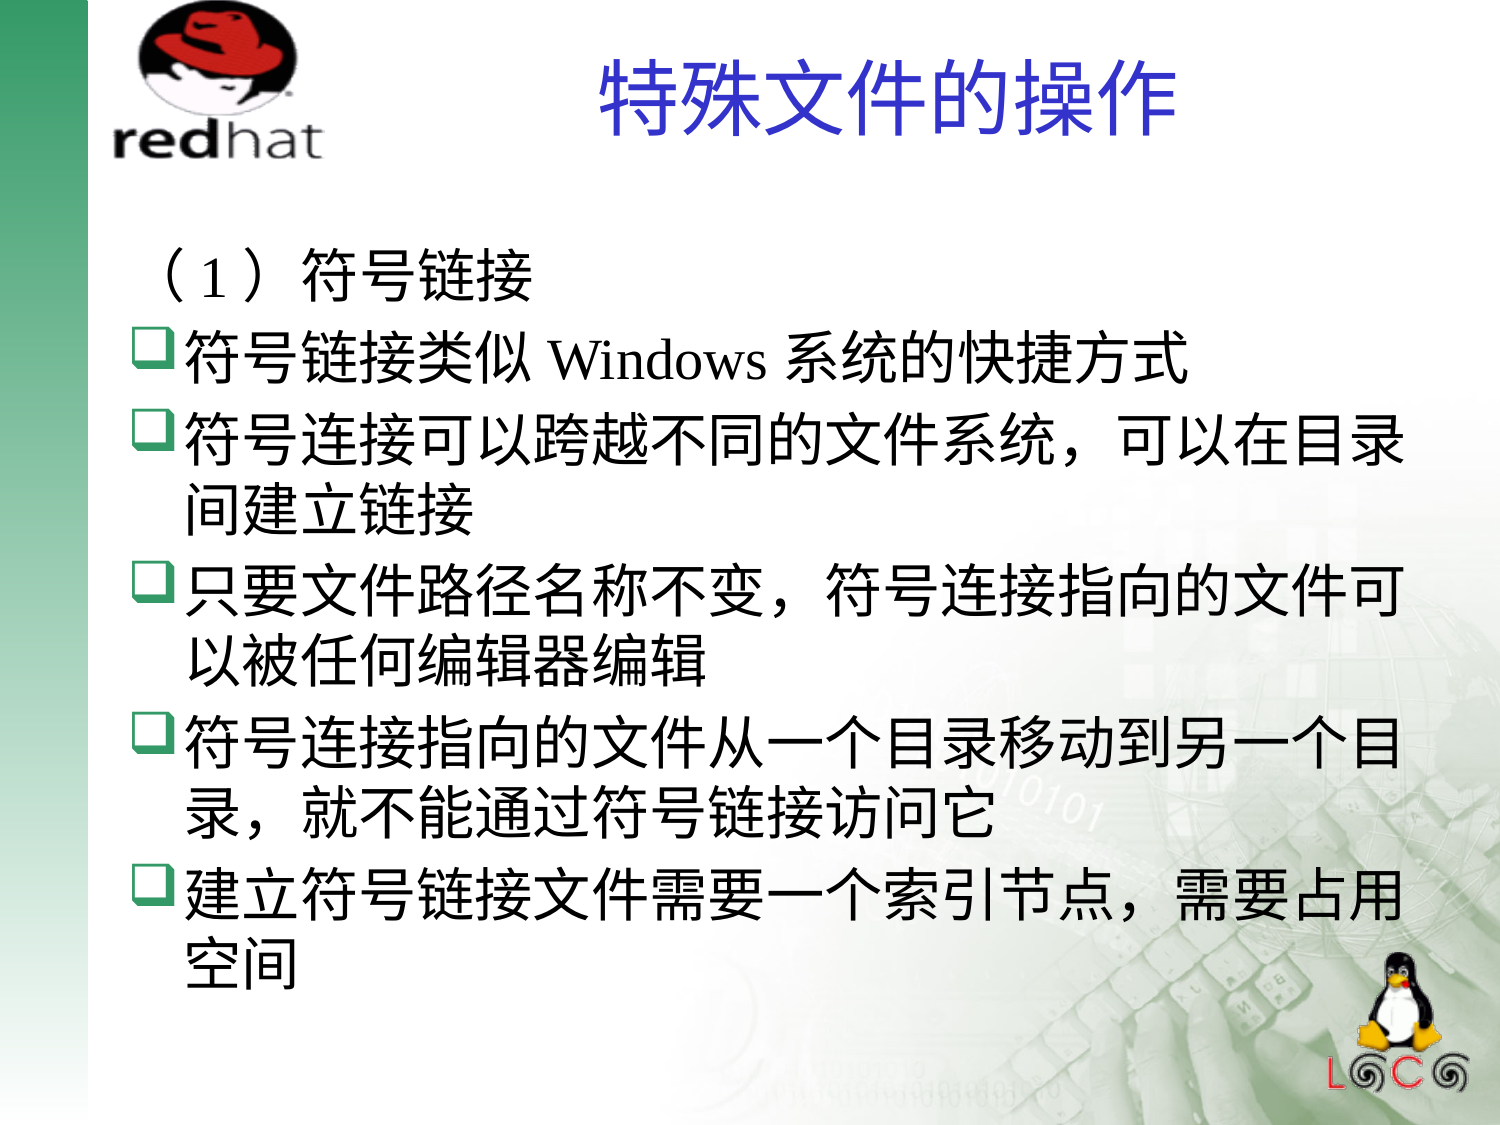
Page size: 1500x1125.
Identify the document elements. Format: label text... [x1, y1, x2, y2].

list （1）符号链接 符号链接类似Windows系统的快捷方式 符号连接可以跨越不同的文件系统，可以在目录间建立链接 只要文件路径名称不变，符号连接指向的文件可以被任何编辑器编辑 符号连接指向的文件从一个目录移动到另一个目录，就不能通过符号链接访问它 建立符号链接文件需要一个索引节点，需要占用空间 [112, 231, 1463, 1047]
title 特殊文件的操作 [324, 31, 1451, 161]
picture [549, 365, 1500, 1125]
picture [112, 0, 325, 161]
